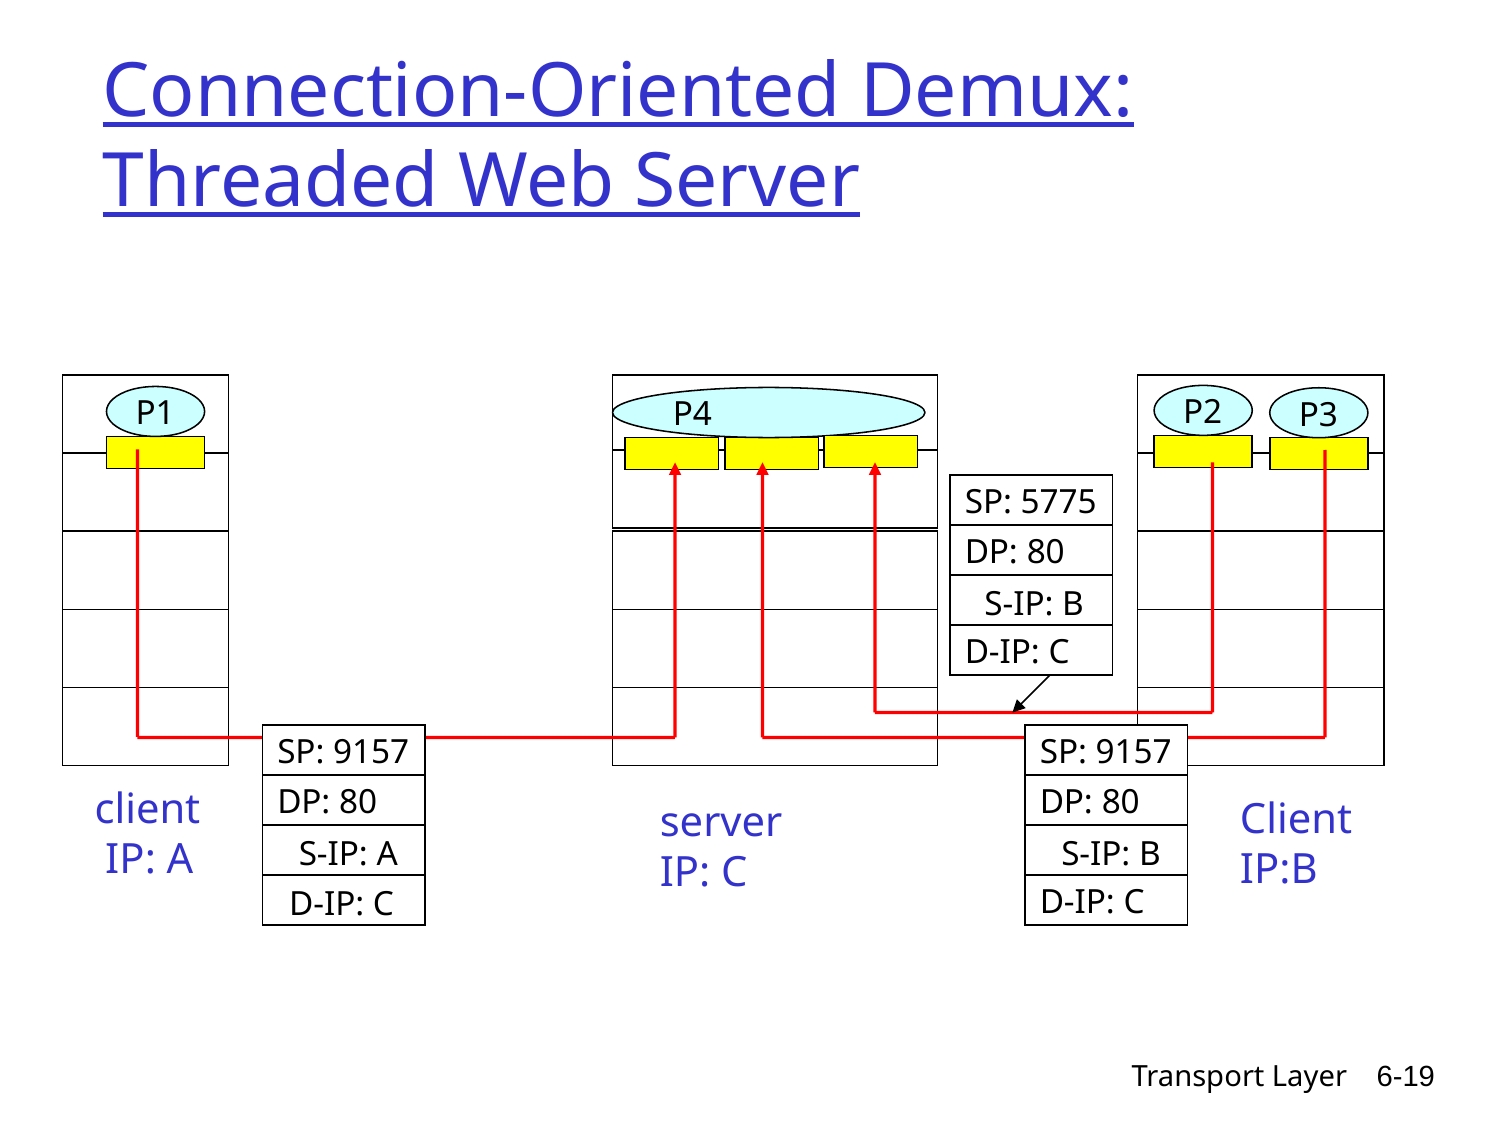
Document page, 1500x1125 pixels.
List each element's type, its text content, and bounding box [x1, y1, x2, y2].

footer Transport Layer [887, 1049, 1338, 1125]
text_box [762, 724, 1326, 926]
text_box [62, 374, 229, 890]
slide_number 6-19 [1338, 1049, 1451, 1125]
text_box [612, 374, 938, 903]
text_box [874, 474, 1213, 713]
title Connection-Oriented Demux: Threaded Web Server [87, 37, 1363, 225]
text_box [137, 724, 676, 931]
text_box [1137, 374, 1385, 901]
